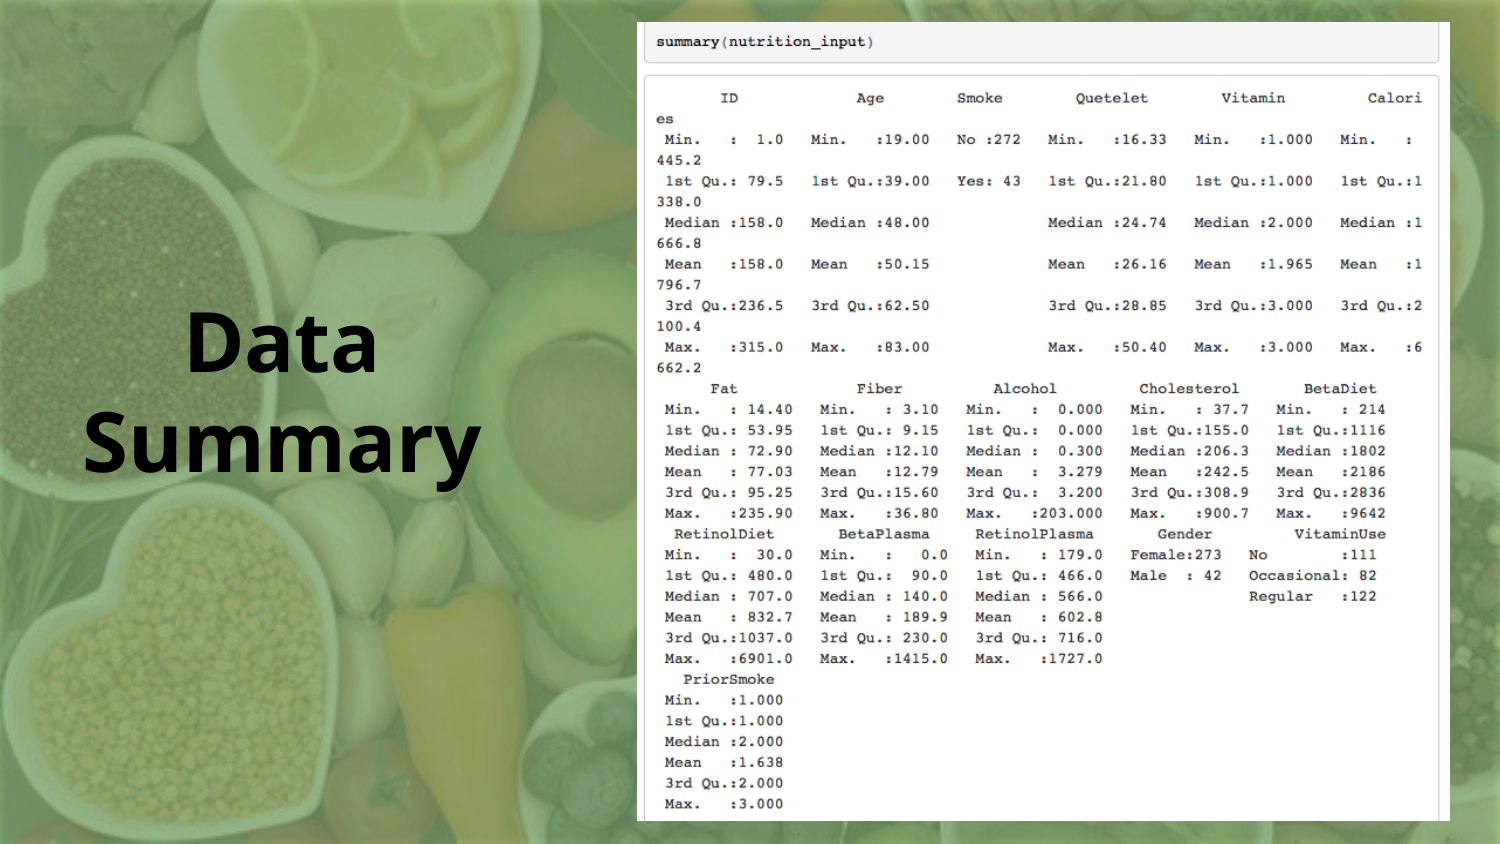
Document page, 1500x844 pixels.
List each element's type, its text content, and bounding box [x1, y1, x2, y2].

text_box Data Summary [23, 274, 542, 637]
picture [636, 22, 1451, 822]
